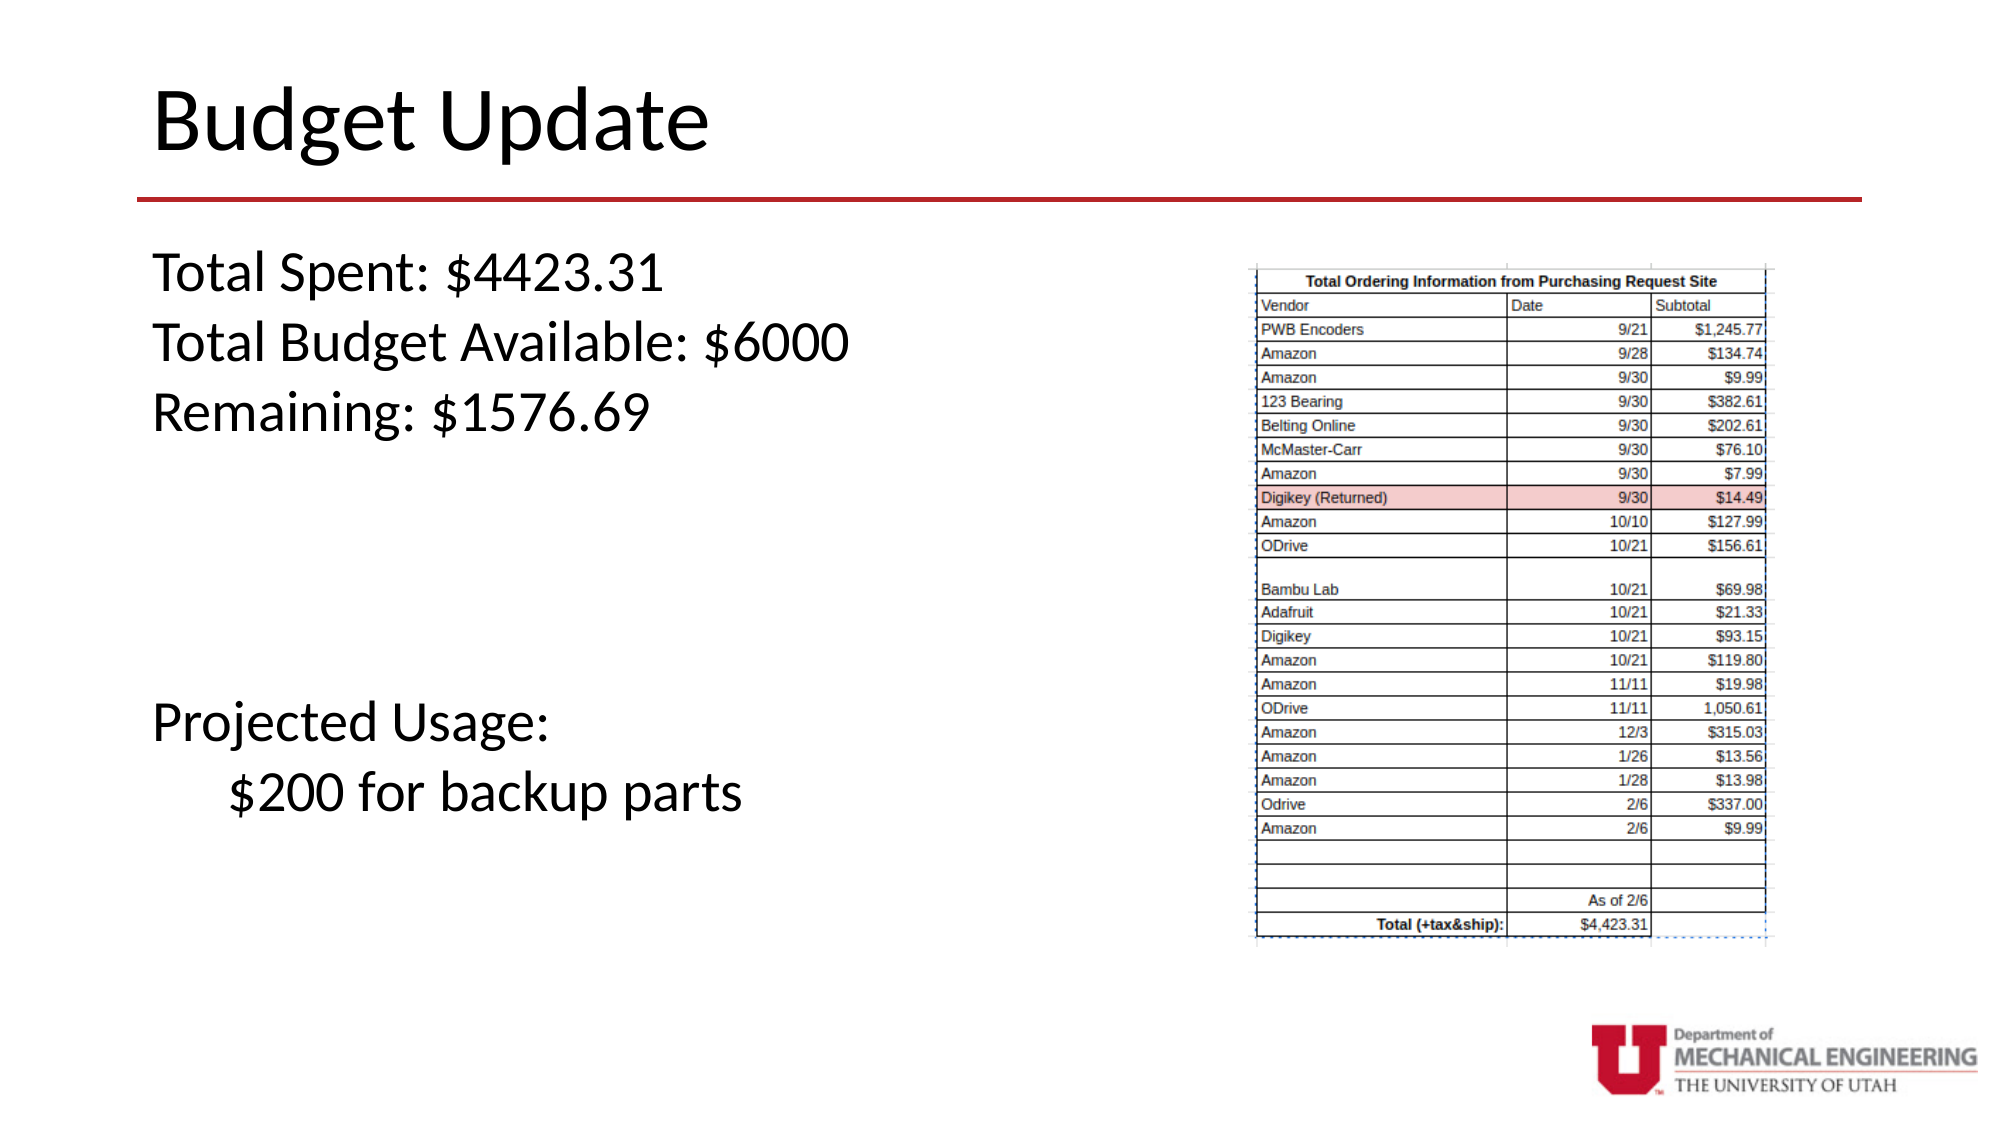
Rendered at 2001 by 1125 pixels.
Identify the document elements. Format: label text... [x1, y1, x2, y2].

title Budget Update [137, 59, 1863, 183]
text_box Total Spent: $4423.31 Total Budget Available: $6000 Remaining: $1576.69 [137, 217, 973, 667]
picture [1591, 990, 1978, 1112]
picture [1248, 262, 1776, 947]
text_box Projected Usage: $200 for backup parts [137, 667, 973, 872]
